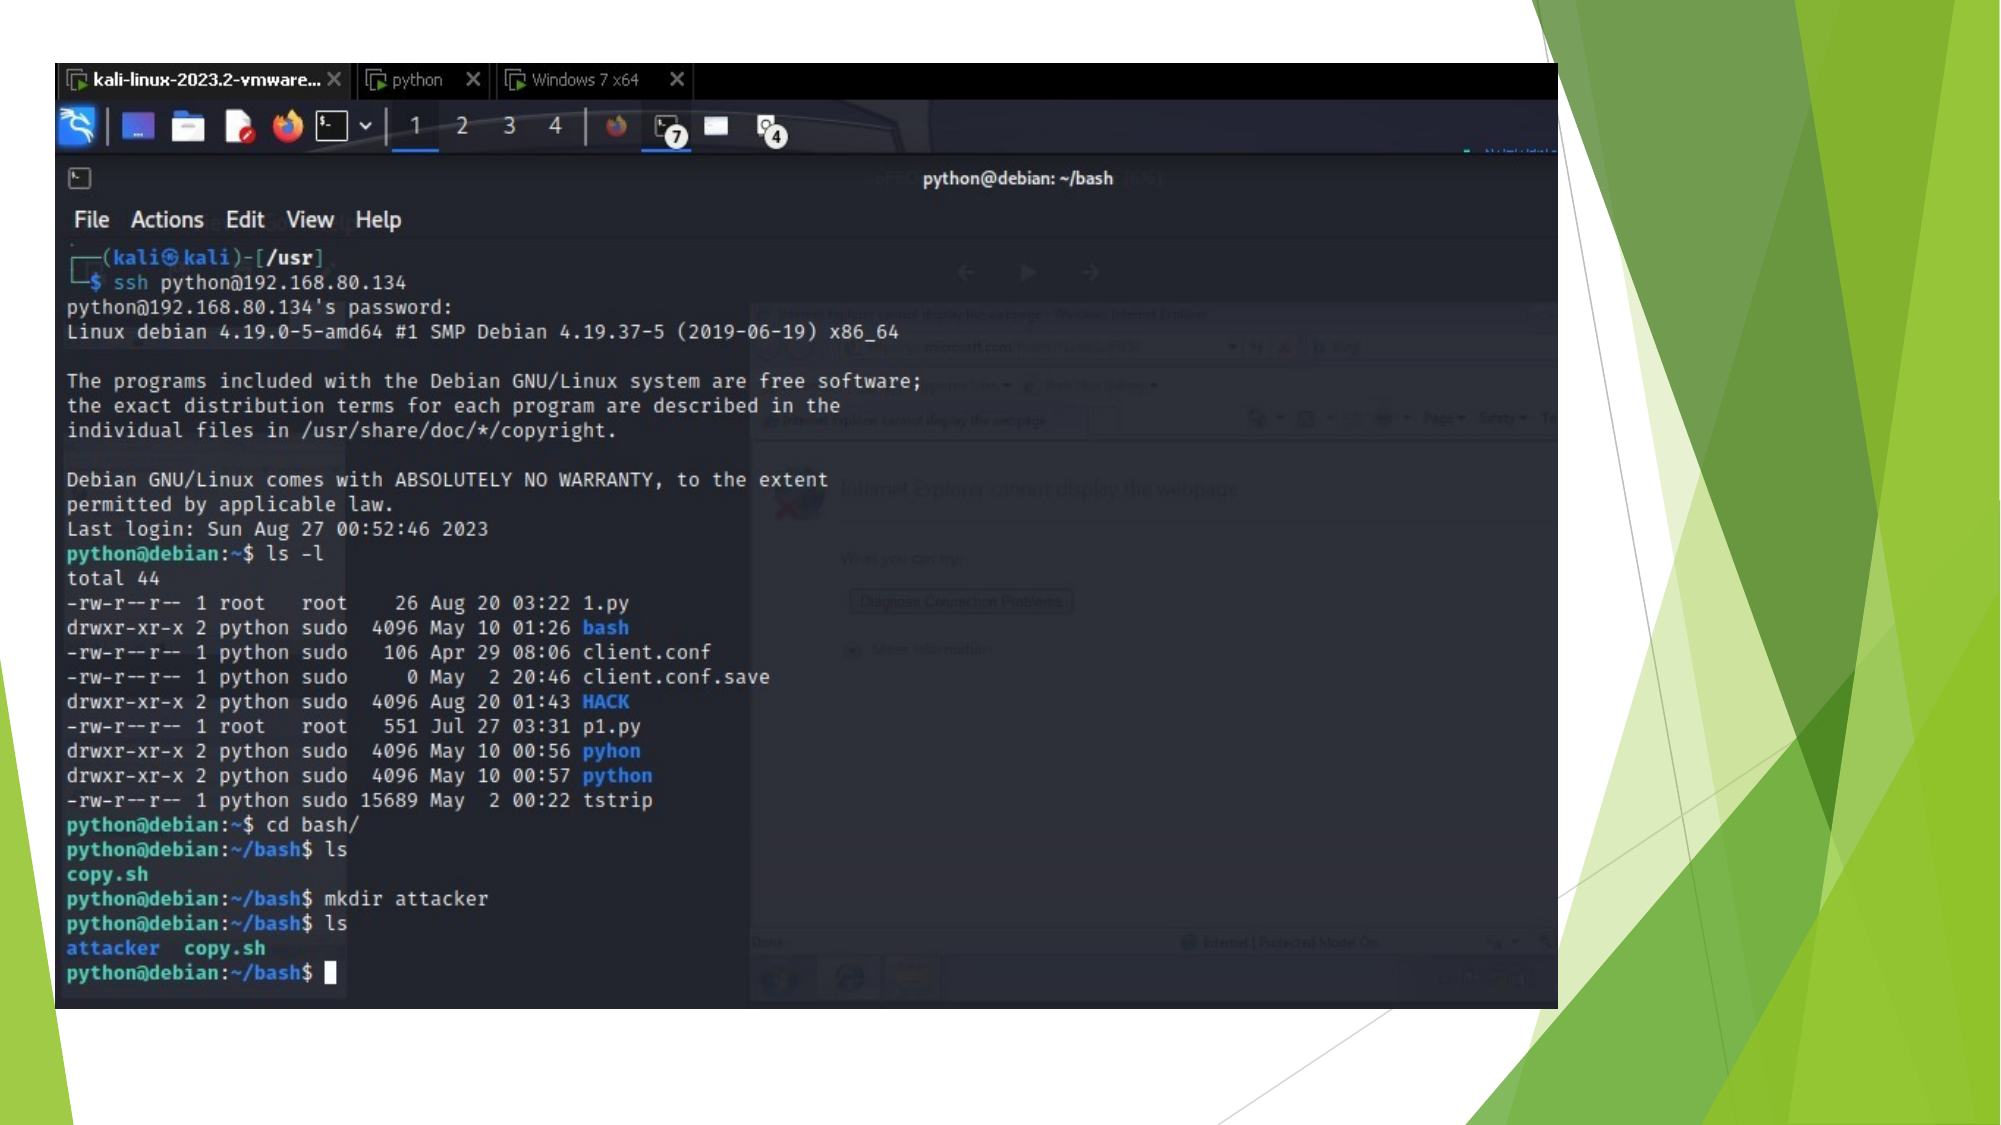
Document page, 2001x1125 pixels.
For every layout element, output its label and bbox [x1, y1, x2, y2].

picture [55, 63, 1559, 1010]
